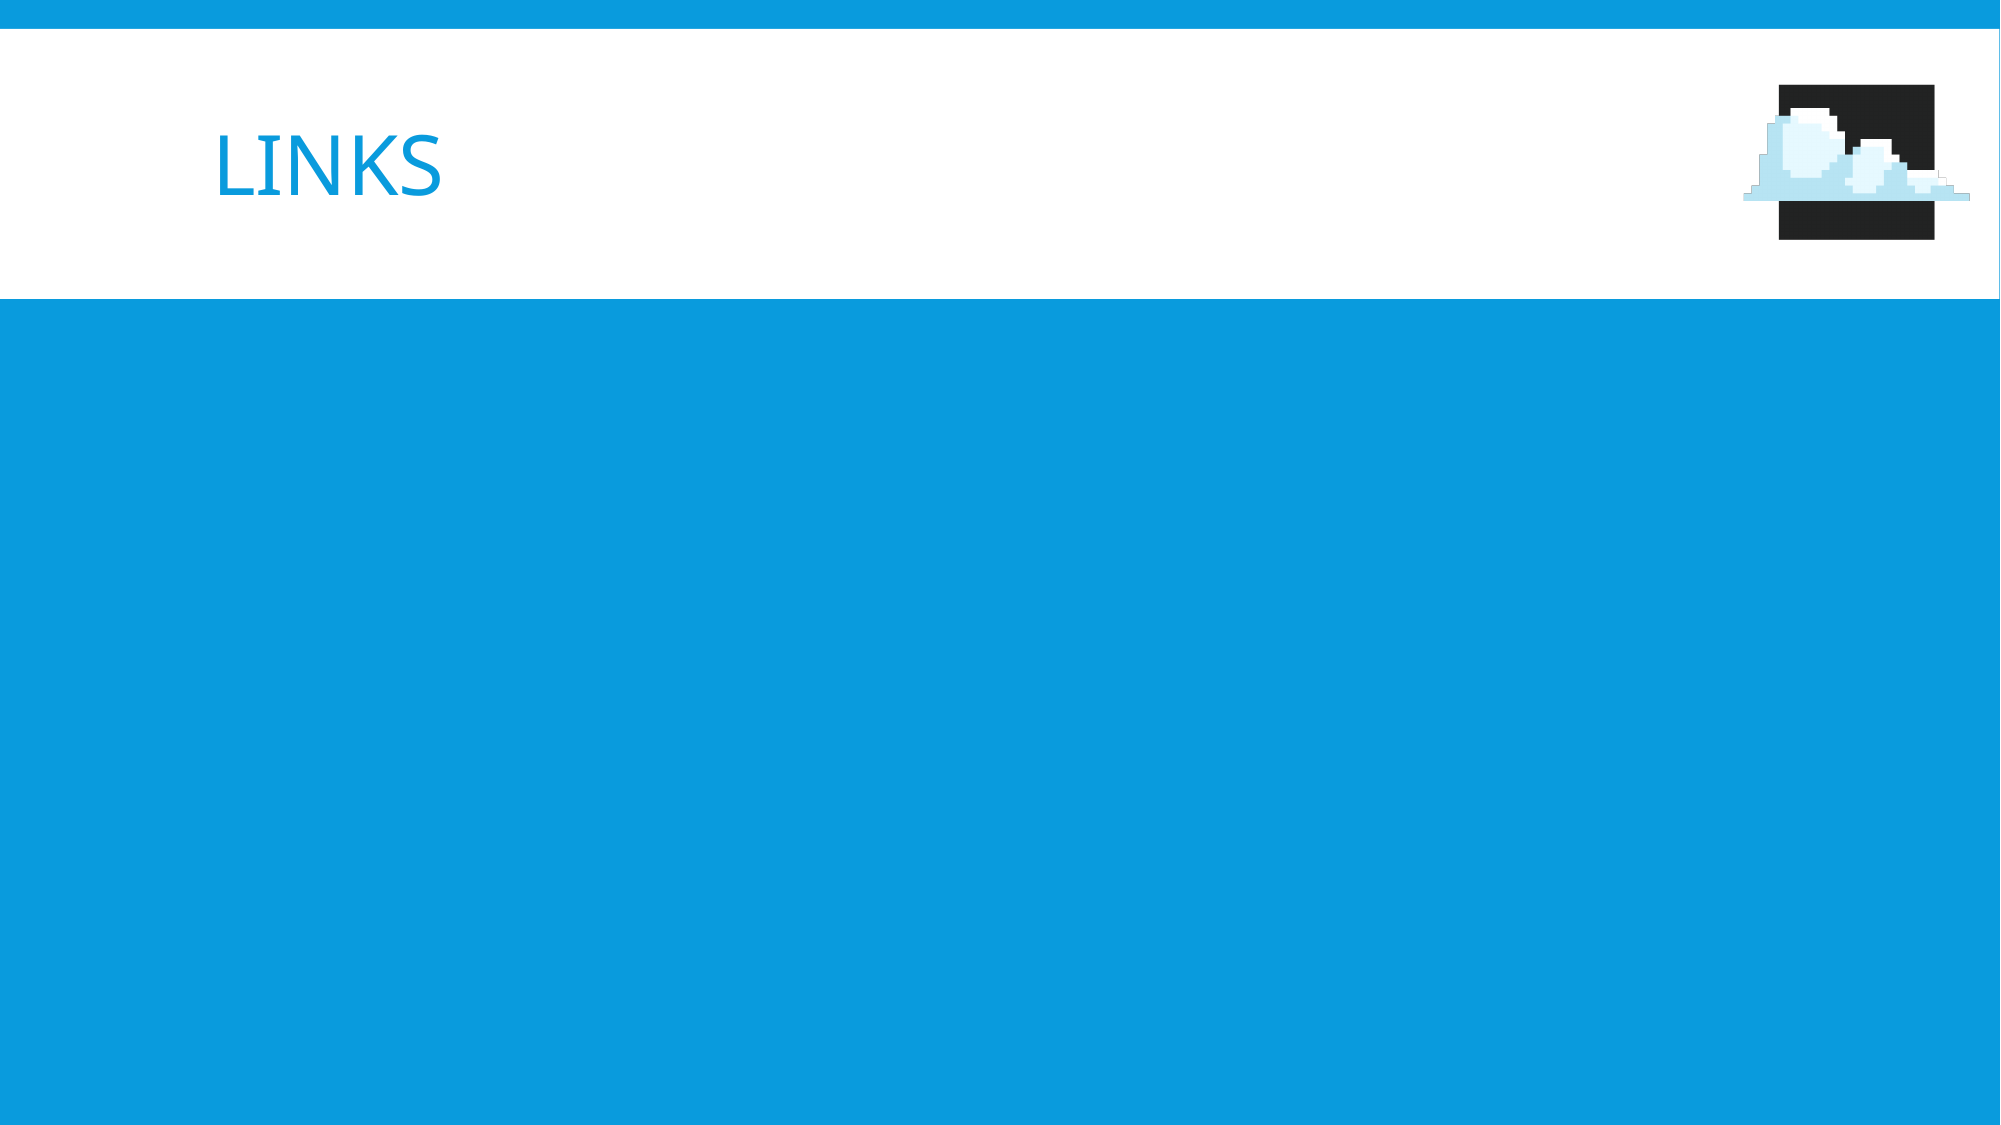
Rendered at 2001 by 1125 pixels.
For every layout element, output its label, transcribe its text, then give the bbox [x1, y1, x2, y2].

title links [197, 46, 1731, 295]
picture [1736, 46, 1985, 294]
